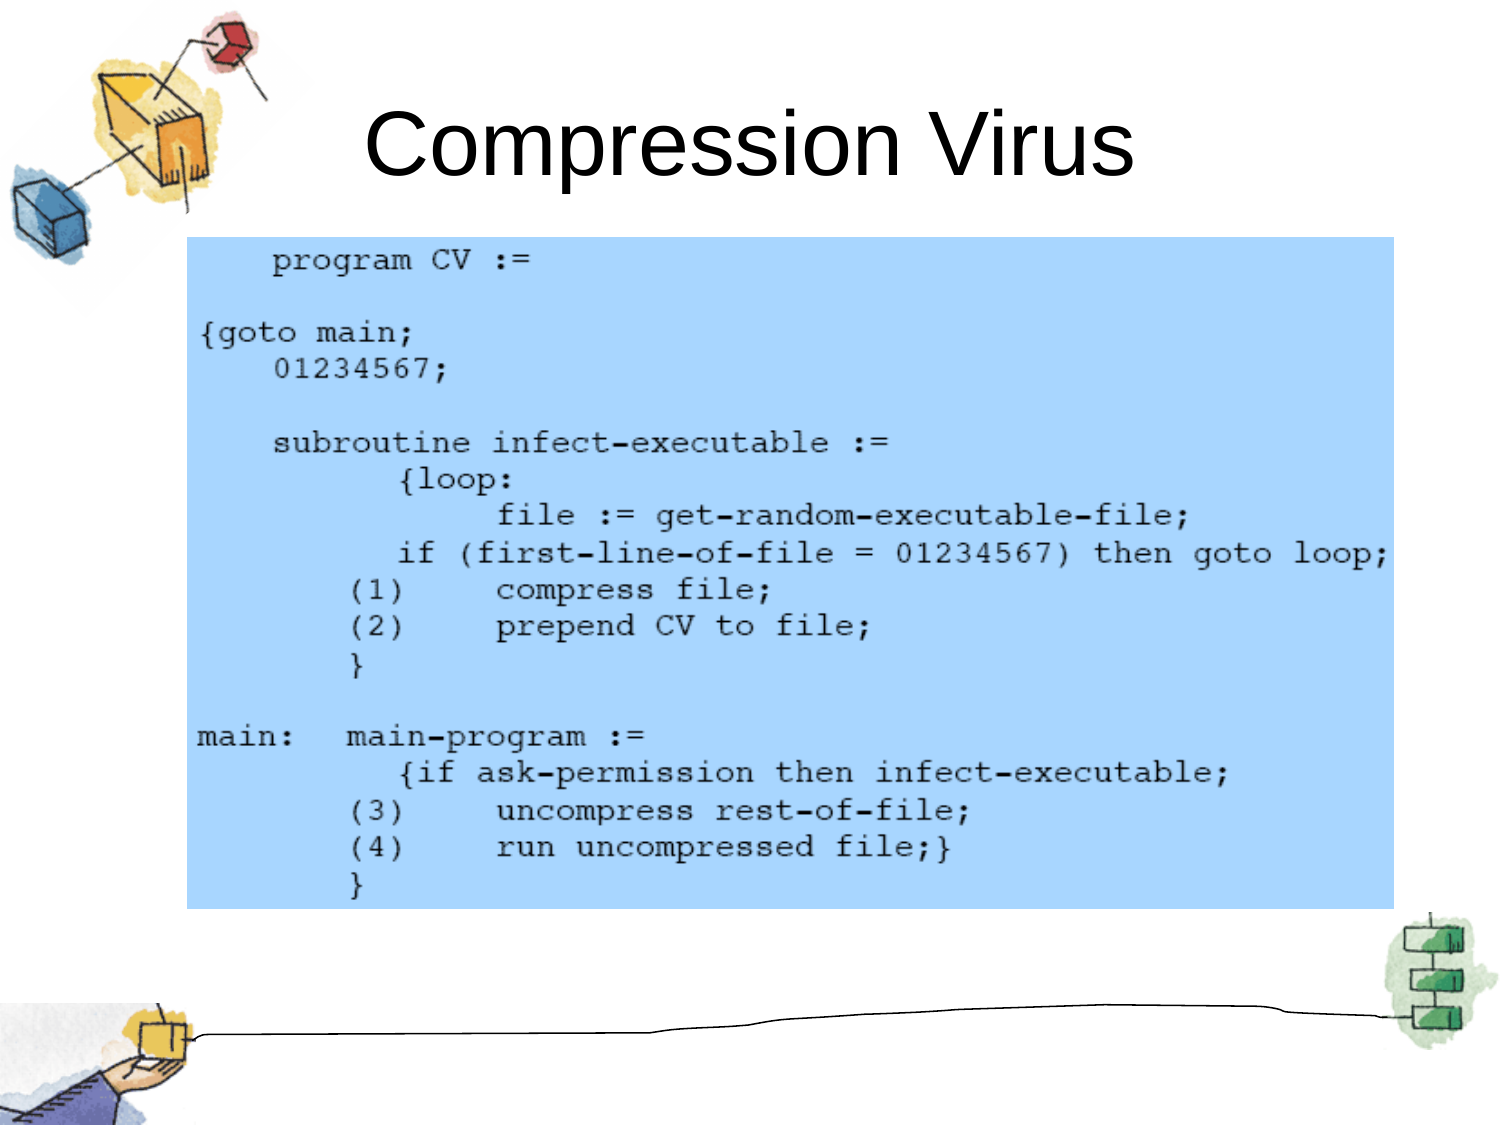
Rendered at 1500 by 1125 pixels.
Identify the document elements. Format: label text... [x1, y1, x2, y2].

title Compression Virus [74, 44, 1426, 233]
picture [114, 0, 274, 44]
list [187, 237, 1395, 909]
picture [0, 85, 167, 316]
picture [0, 1003, 196, 1125]
picture [1382, 912, 1500, 1050]
